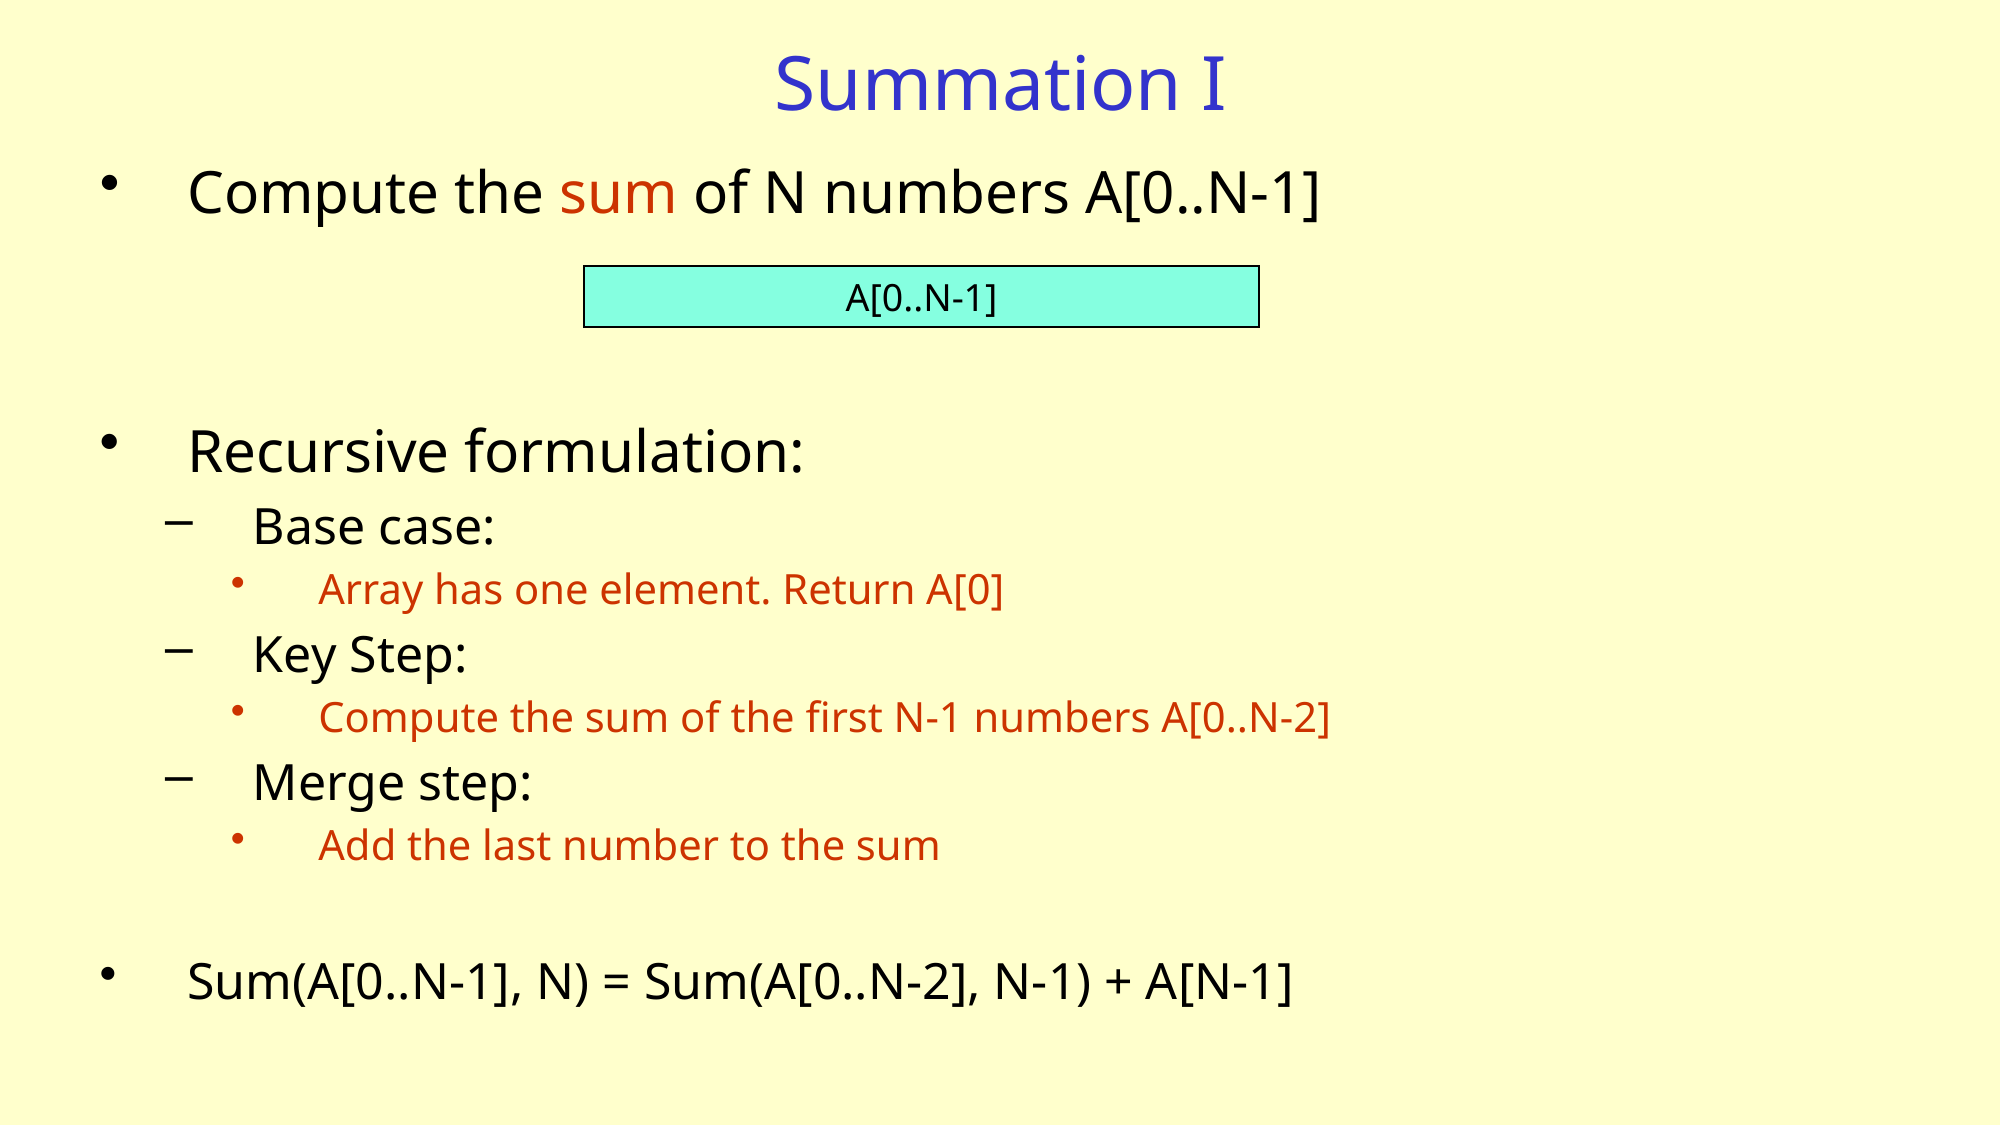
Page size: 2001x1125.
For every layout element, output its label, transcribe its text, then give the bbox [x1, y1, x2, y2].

text_box Recursive formulation: Base case: Array has one element. Return A[0] Key Step: Compute the sum of the first N-1 numbers A[0..N-2] Merge step: Add the last number to the sum Sum(A[0..N-1], N) = Sum(A[0..N-2], N-1) + A[N-1] [84, 406, 1984, 1087]
title Summation I [275, 23, 1727, 138]
text_box A[0..N-1] [584, 265, 1260, 328]
list Compute the sum of N numbers A[0..N-1] [84, 147, 1654, 248]
